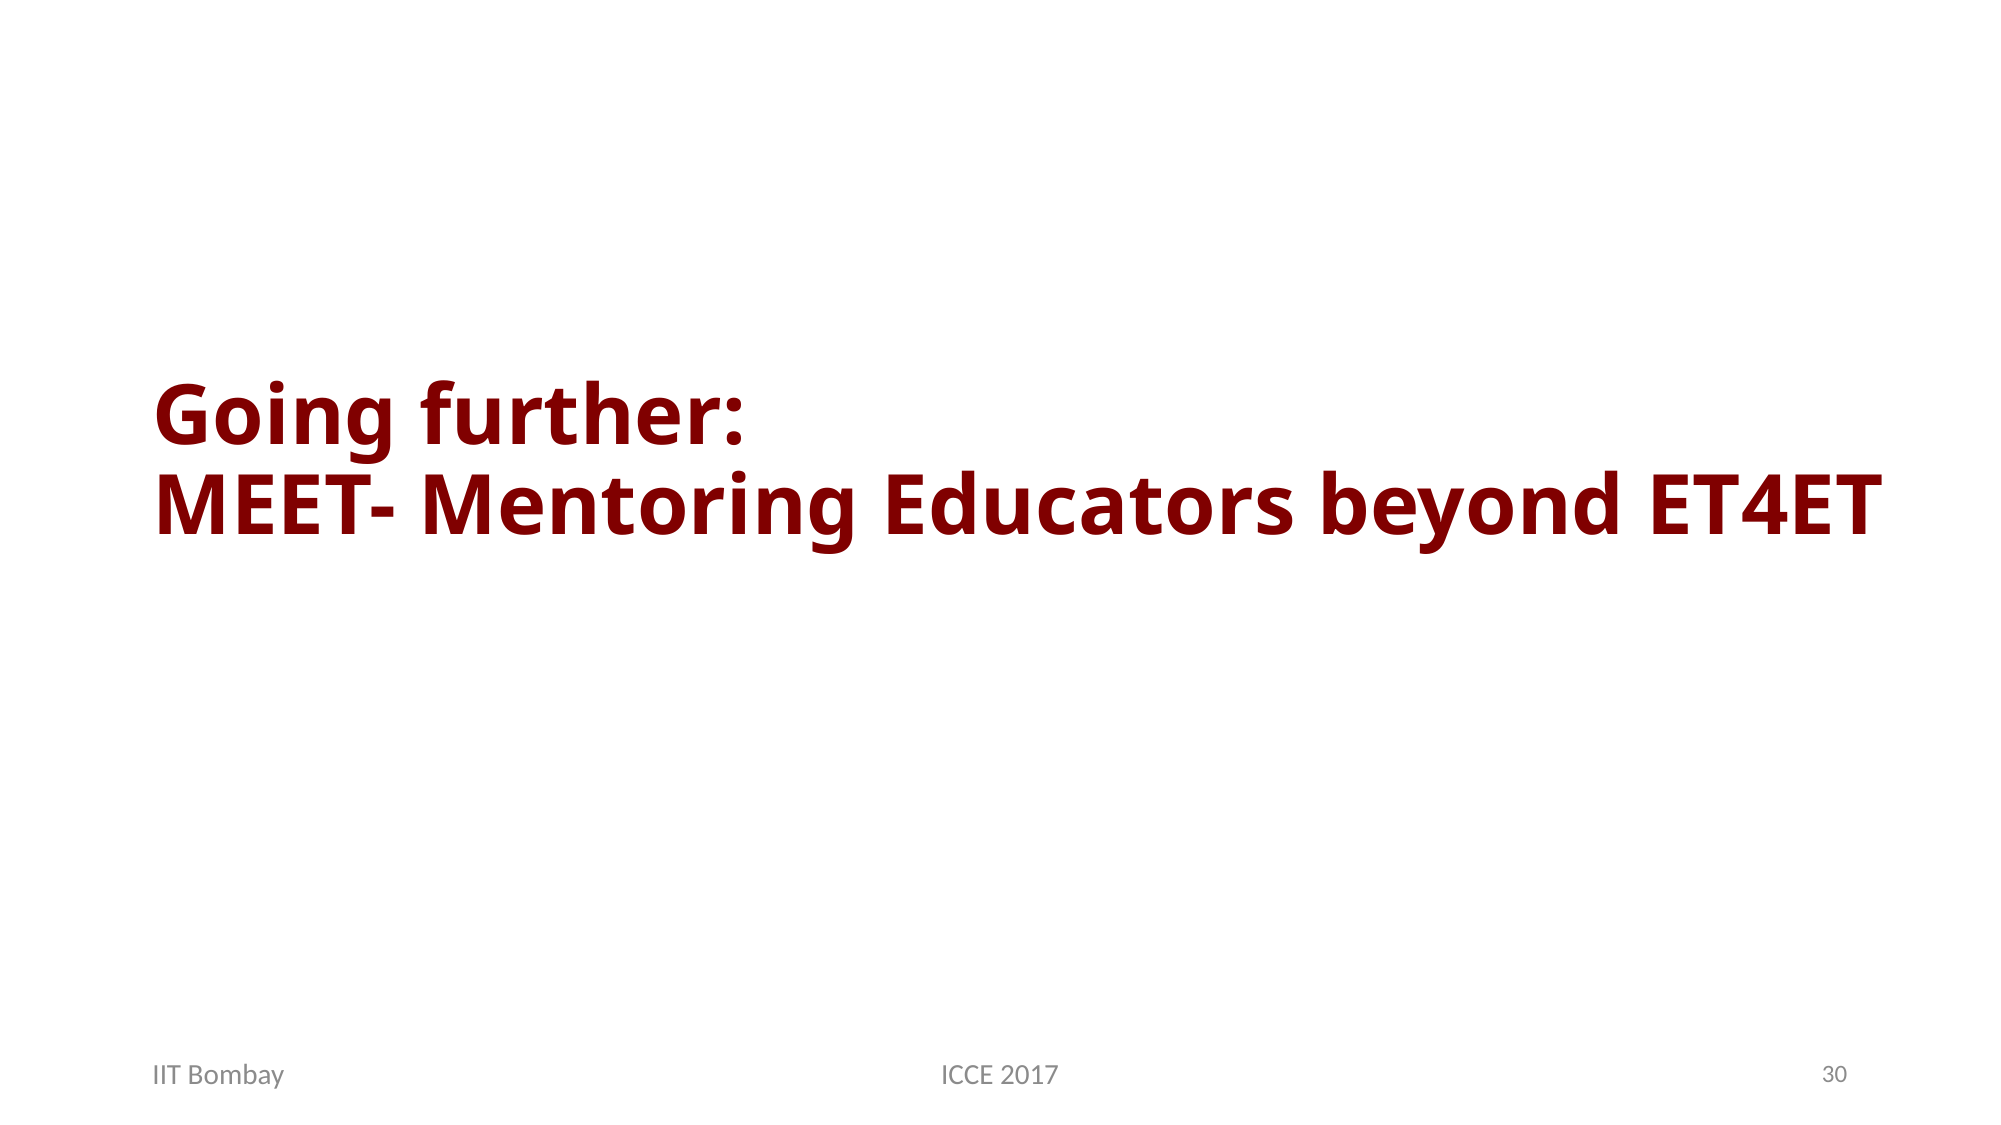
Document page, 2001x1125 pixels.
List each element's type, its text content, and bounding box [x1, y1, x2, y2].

slide_number 30 [1412, 1042, 1863, 1103]
footer ICCE 2017 [662, 1042, 1338, 1103]
title Going further: MEET- Mentoring Educators beyond ET4ET [137, 354, 1960, 572]
slide_number IIT Bombay [137, 1042, 588, 1103]
